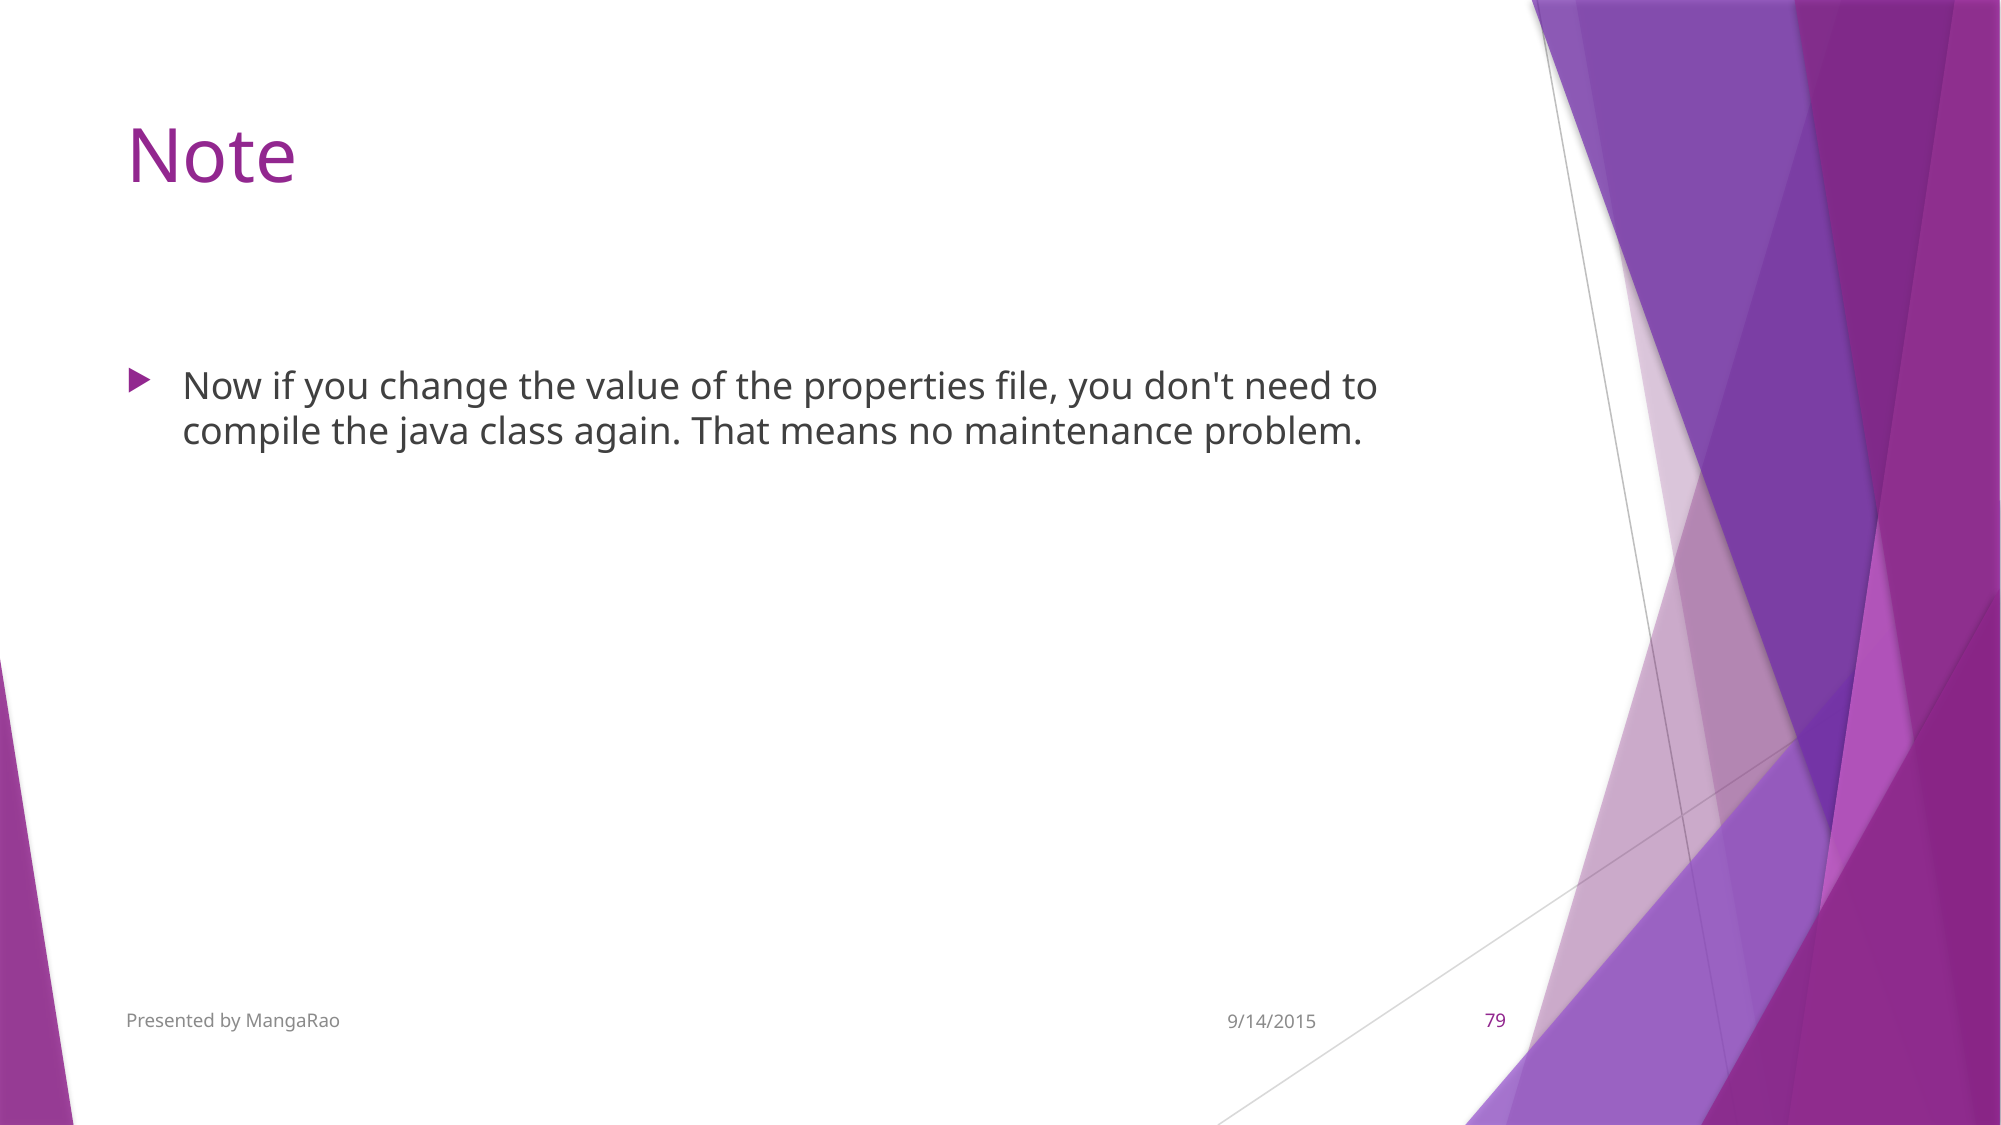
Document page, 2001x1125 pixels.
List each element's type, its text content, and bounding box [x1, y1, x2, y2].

footer Presented by MangaRao [111, 991, 1145, 1051]
list Now if you change the value of the properties file, you don't need to compile the java class again. That means no maintenance problem. [111, 354, 1522, 992]
title Note [111, 99, 1522, 317]
slide_number 79 [1409, 991, 1522, 1051]
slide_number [1181, 991, 1332, 1051]
